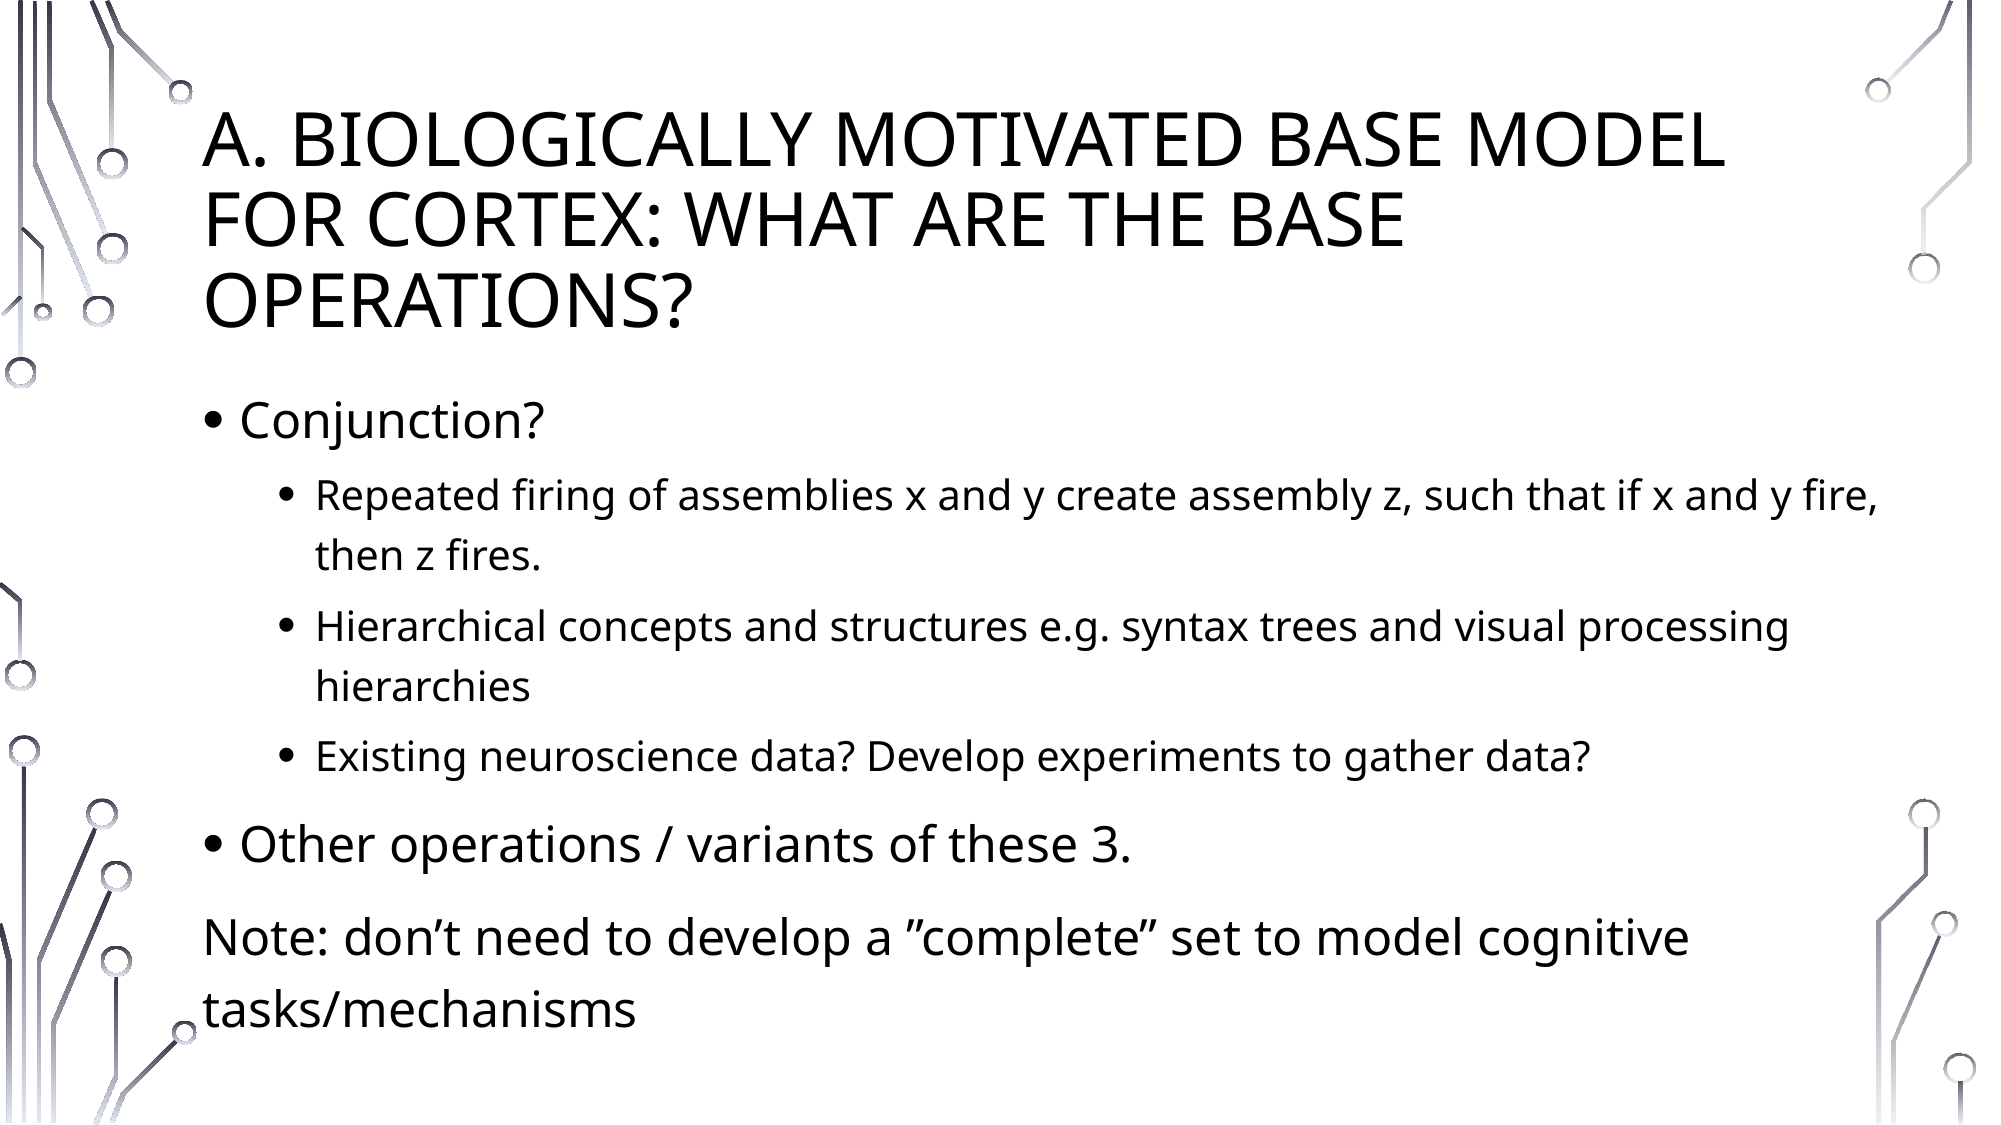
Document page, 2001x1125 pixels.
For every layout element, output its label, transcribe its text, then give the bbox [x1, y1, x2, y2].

list Conjunction? Repeated firing of assemblies x and y create assembly z, such that if x and y fire, then z fires. Hierarchical concepts and structures e.g. syntax trees and visual processing hierarchies Existing neuroscience data? Develop experiments to gather data? Other operations / variants of these 3. Note: don’t need to develop a ”complete” set to model cognitive tasks/mechanisms [187, 369, 1926, 1057]
title A. Biologically motivated base model for cortex: what are the base operations? [187, 101, 1813, 344]
